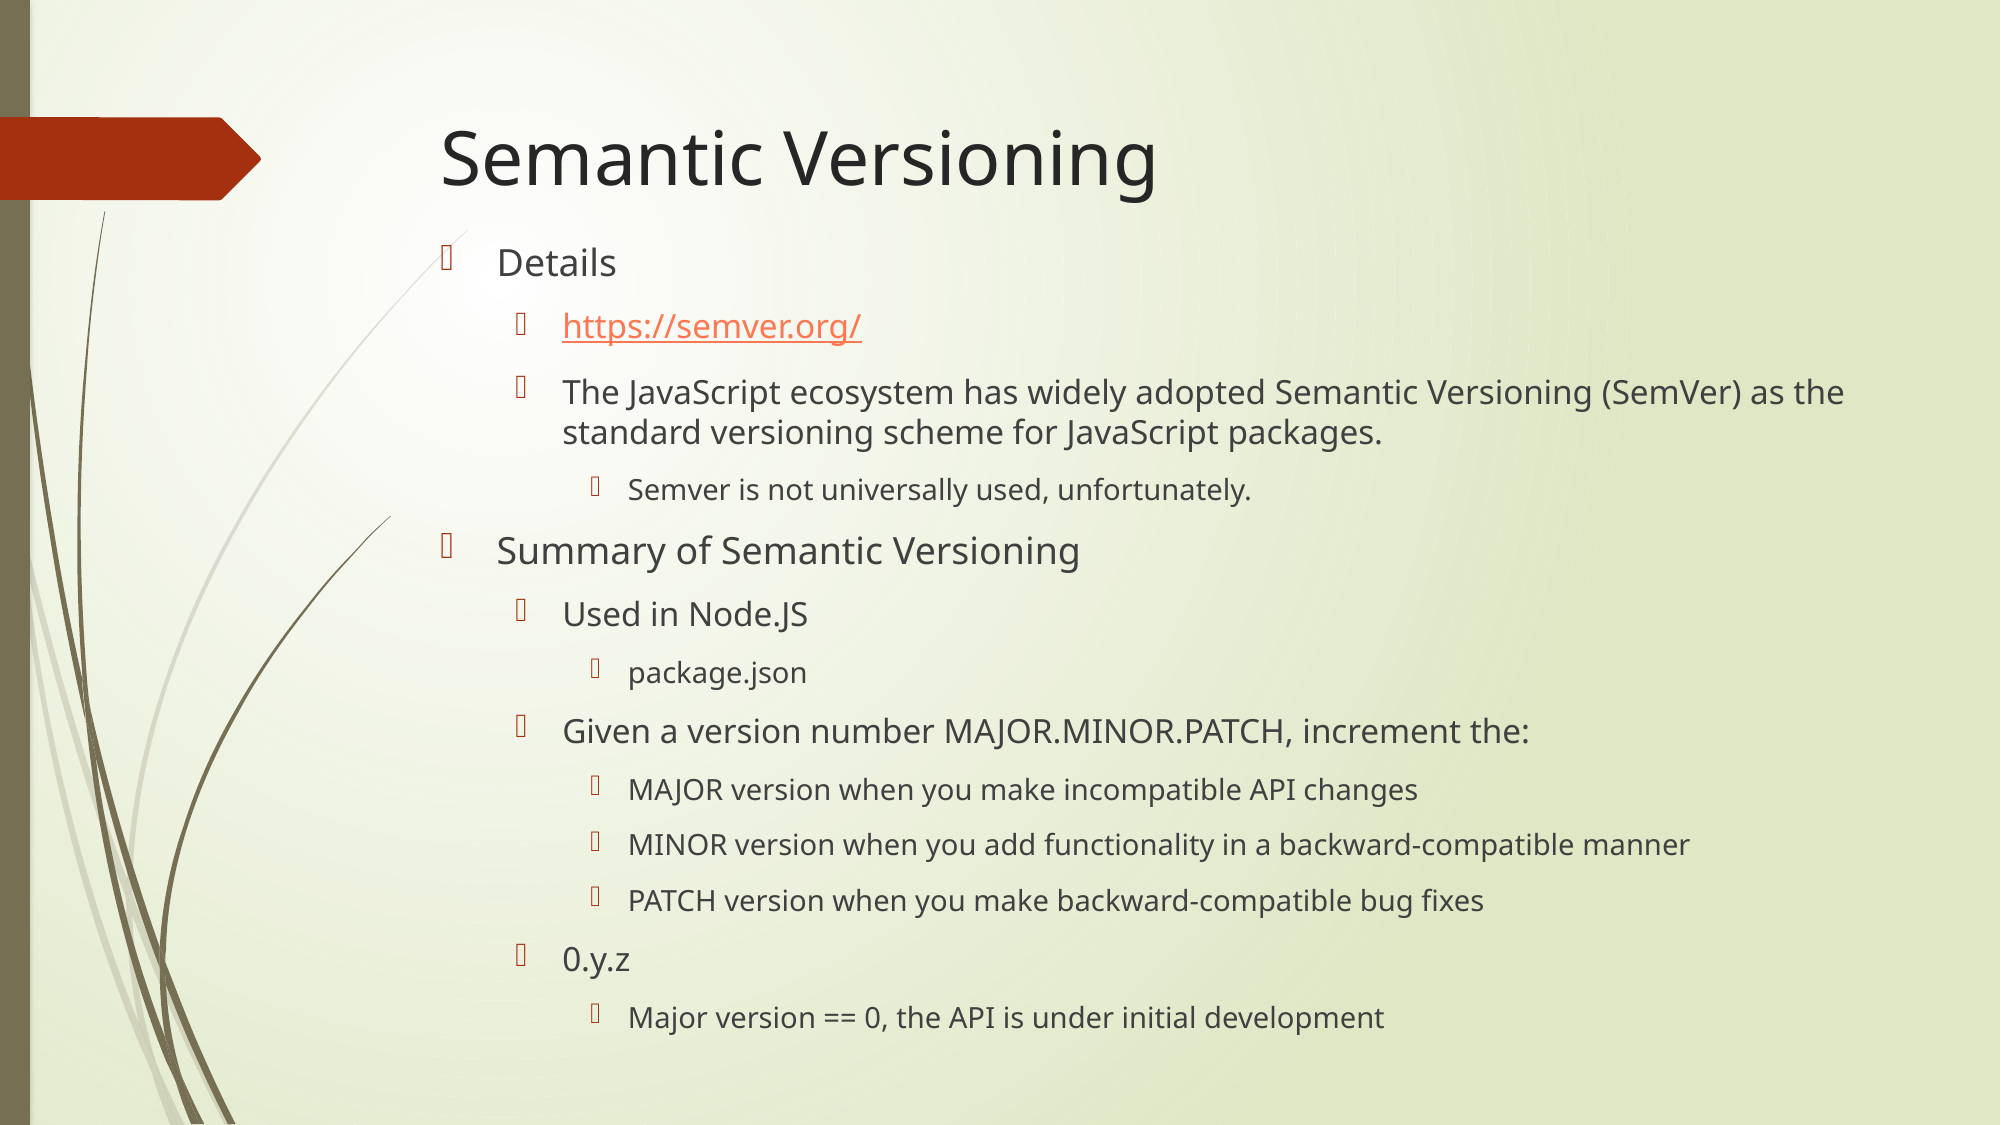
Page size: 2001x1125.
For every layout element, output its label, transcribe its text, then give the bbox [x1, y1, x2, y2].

list Details https://semver.org/ The JavaScript ecosystem has widely adopted Semantic Versioning (SemVer) as the standard versioning scheme for JavaScript packages. Semver is not universally used, unfortunately. Summary of Semantic Versioning Used in Node.JS package.json Given a version number MAJOR.MINOR.PATCH, increment the: MAJOR version when you make incompatible API changes MINOR version when you add functionality in a backward-compatible manner PATCH version when you make backward-compatible bug fixes 0.y.z Major version == 0, the API is under initial development [425, 231, 1927, 1106]
title Semantic Versioning [425, 102, 1888, 231]
